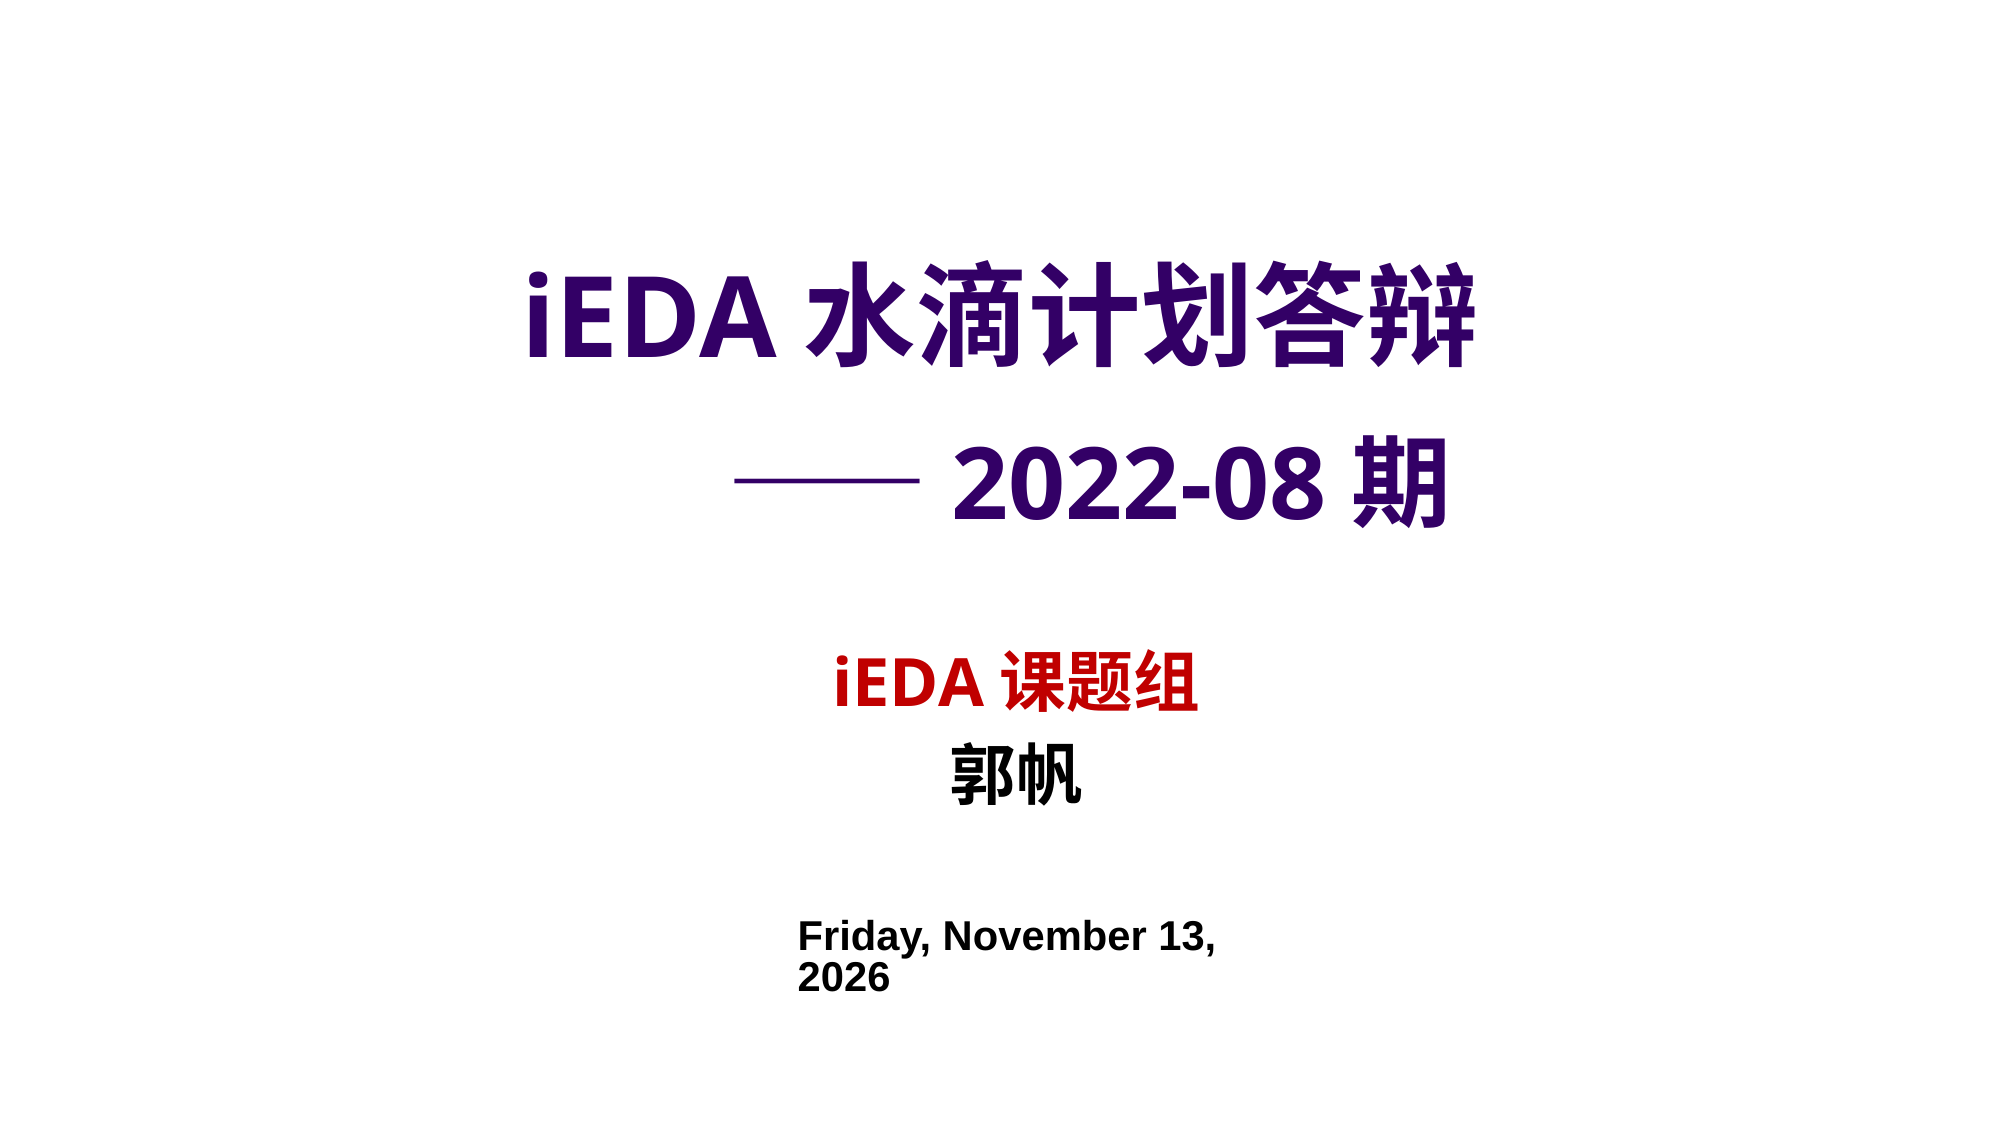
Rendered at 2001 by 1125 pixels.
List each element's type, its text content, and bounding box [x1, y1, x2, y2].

subtitle iEDA课题组 郭帆 [503, 632, 1529, 767]
title iEDA水滴计划答辩 ——2022-08期 [96, 224, 1904, 550]
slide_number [783, 900, 1250, 976]
